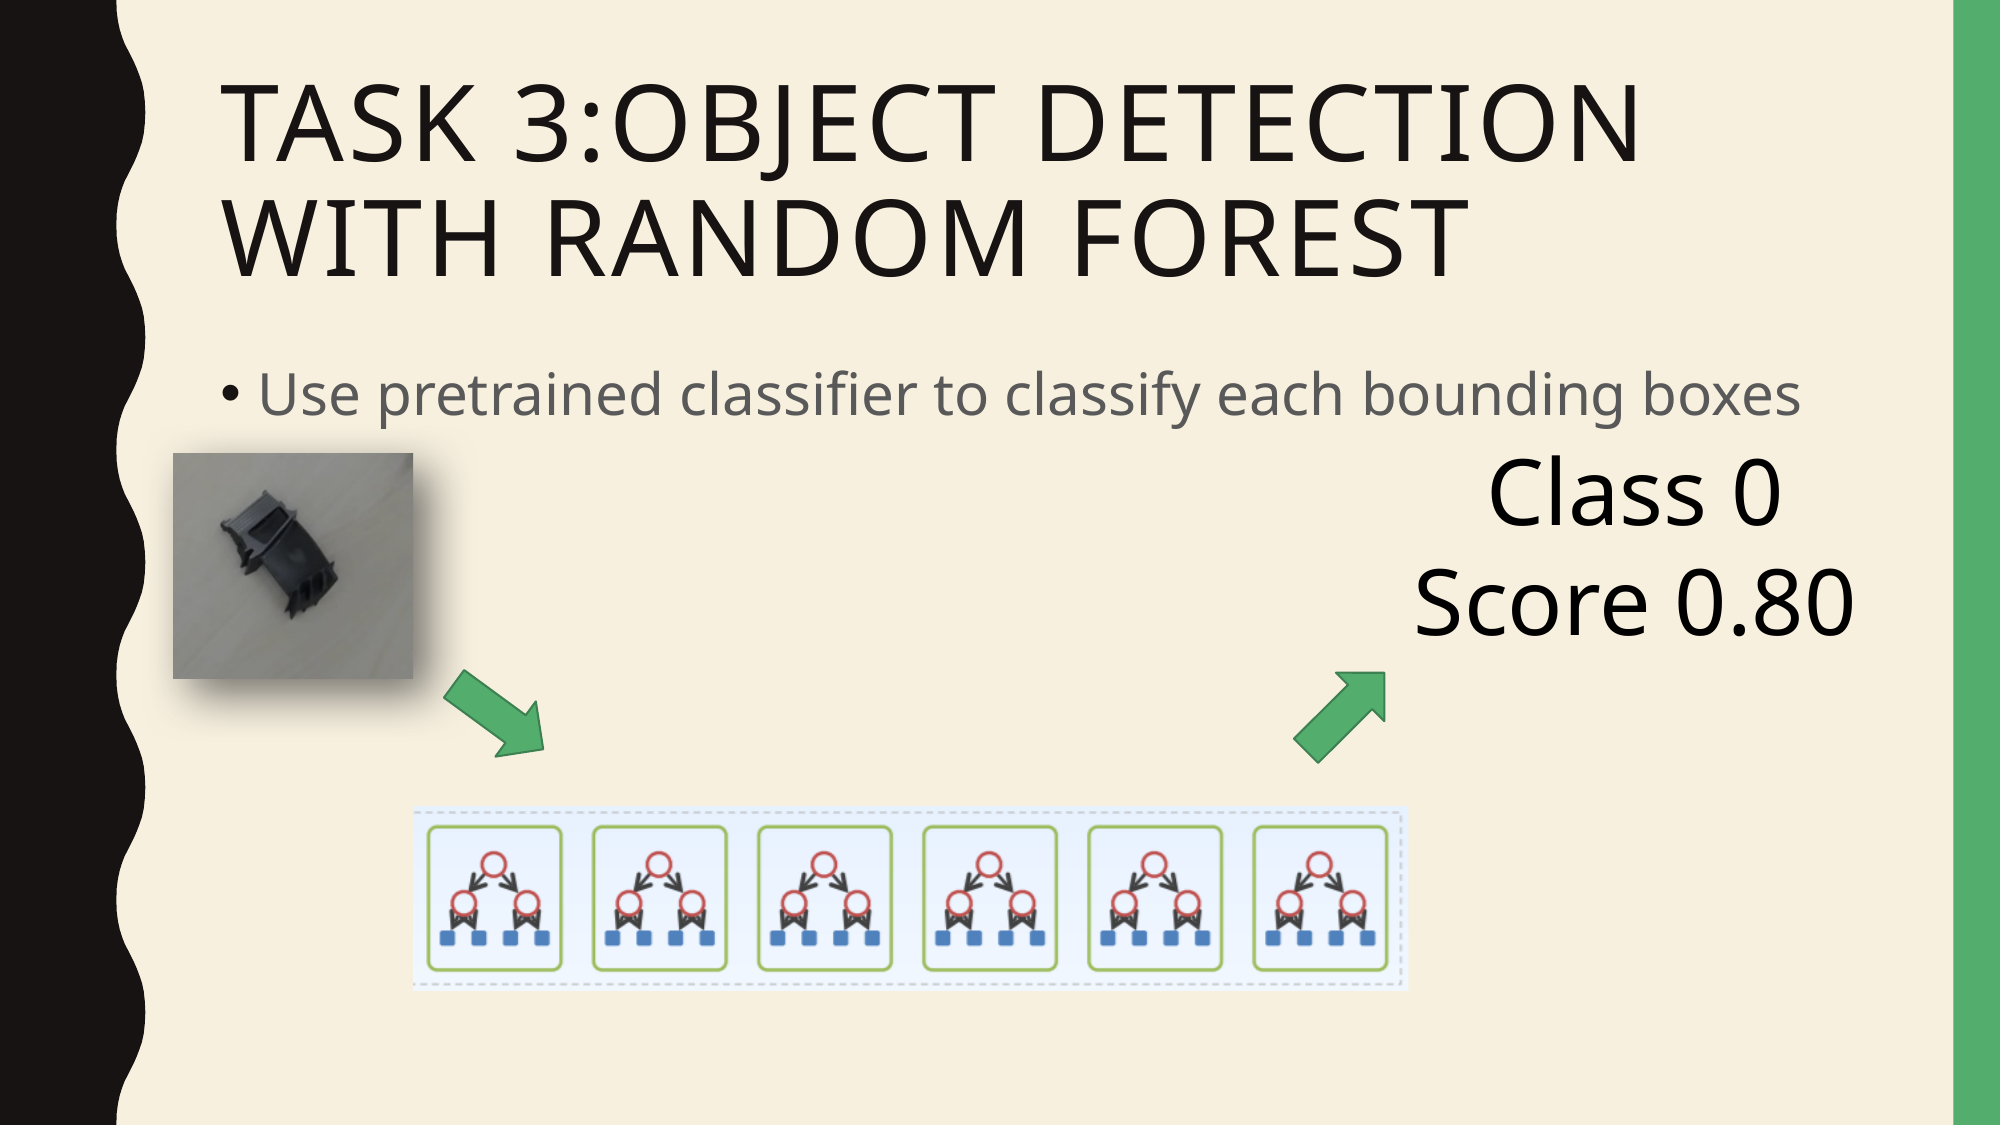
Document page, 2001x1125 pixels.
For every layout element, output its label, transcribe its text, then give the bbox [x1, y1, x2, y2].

text_box Class 0 Score 0.80 [1398, 426, 1873, 662]
picture [413, 806, 1409, 991]
list Use pretrained classifier to classify each bounding boxes [205, 343, 1875, 933]
title Task 3:Object Detection with Random Forest [205, 62, 1875, 308]
text_box [1293, 671, 1386, 764]
picture [173, 452, 414, 679]
text_box [443, 669, 545, 758]
